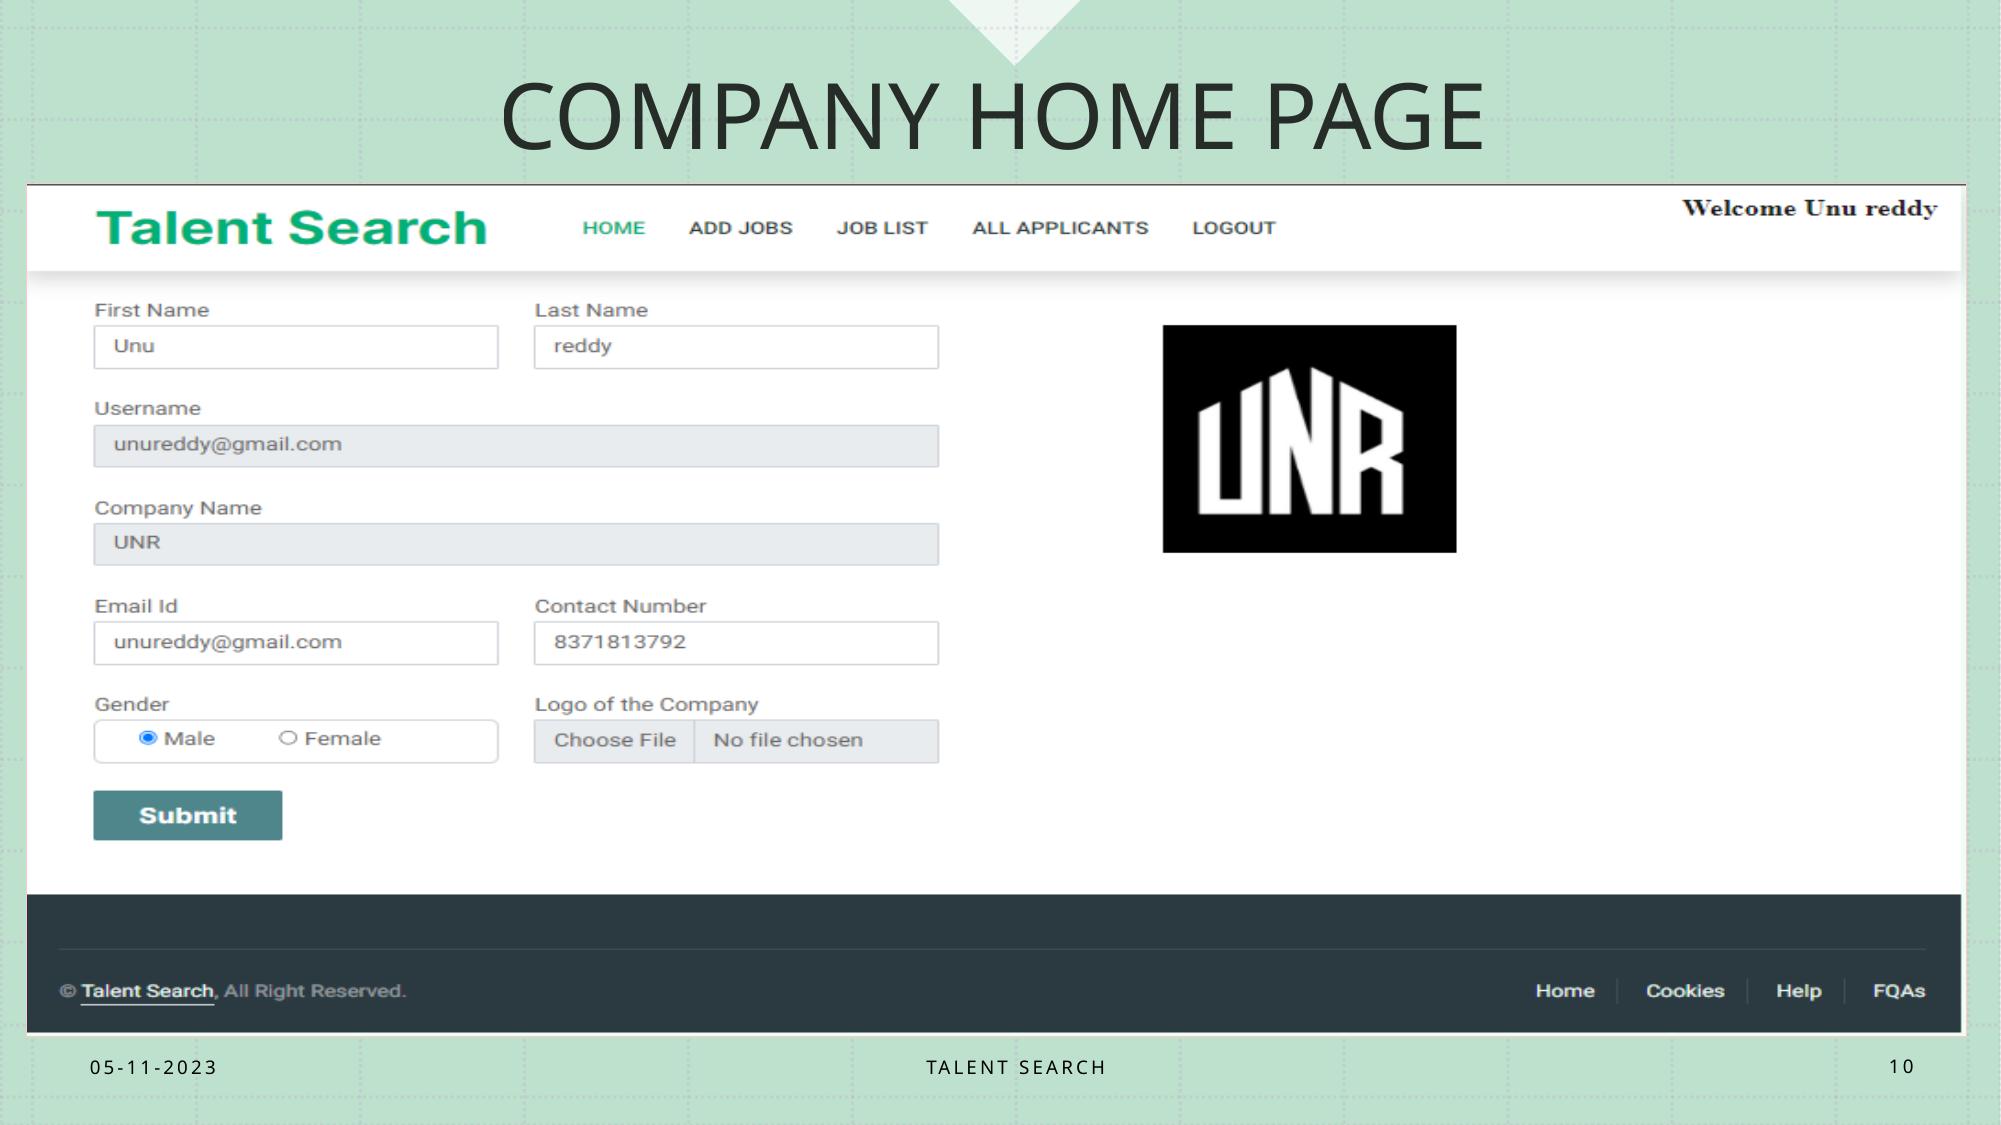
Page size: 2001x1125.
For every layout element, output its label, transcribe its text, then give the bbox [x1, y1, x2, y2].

slide_number 10 [1835, 1037, 1967, 1098]
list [26, 183, 1967, 1037]
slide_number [75, 1037, 495, 1098]
footer TALENT SEARCH [689, 1037, 1343, 1097]
title COMPANY HOME PAGE [50, 55, 1937, 183]
